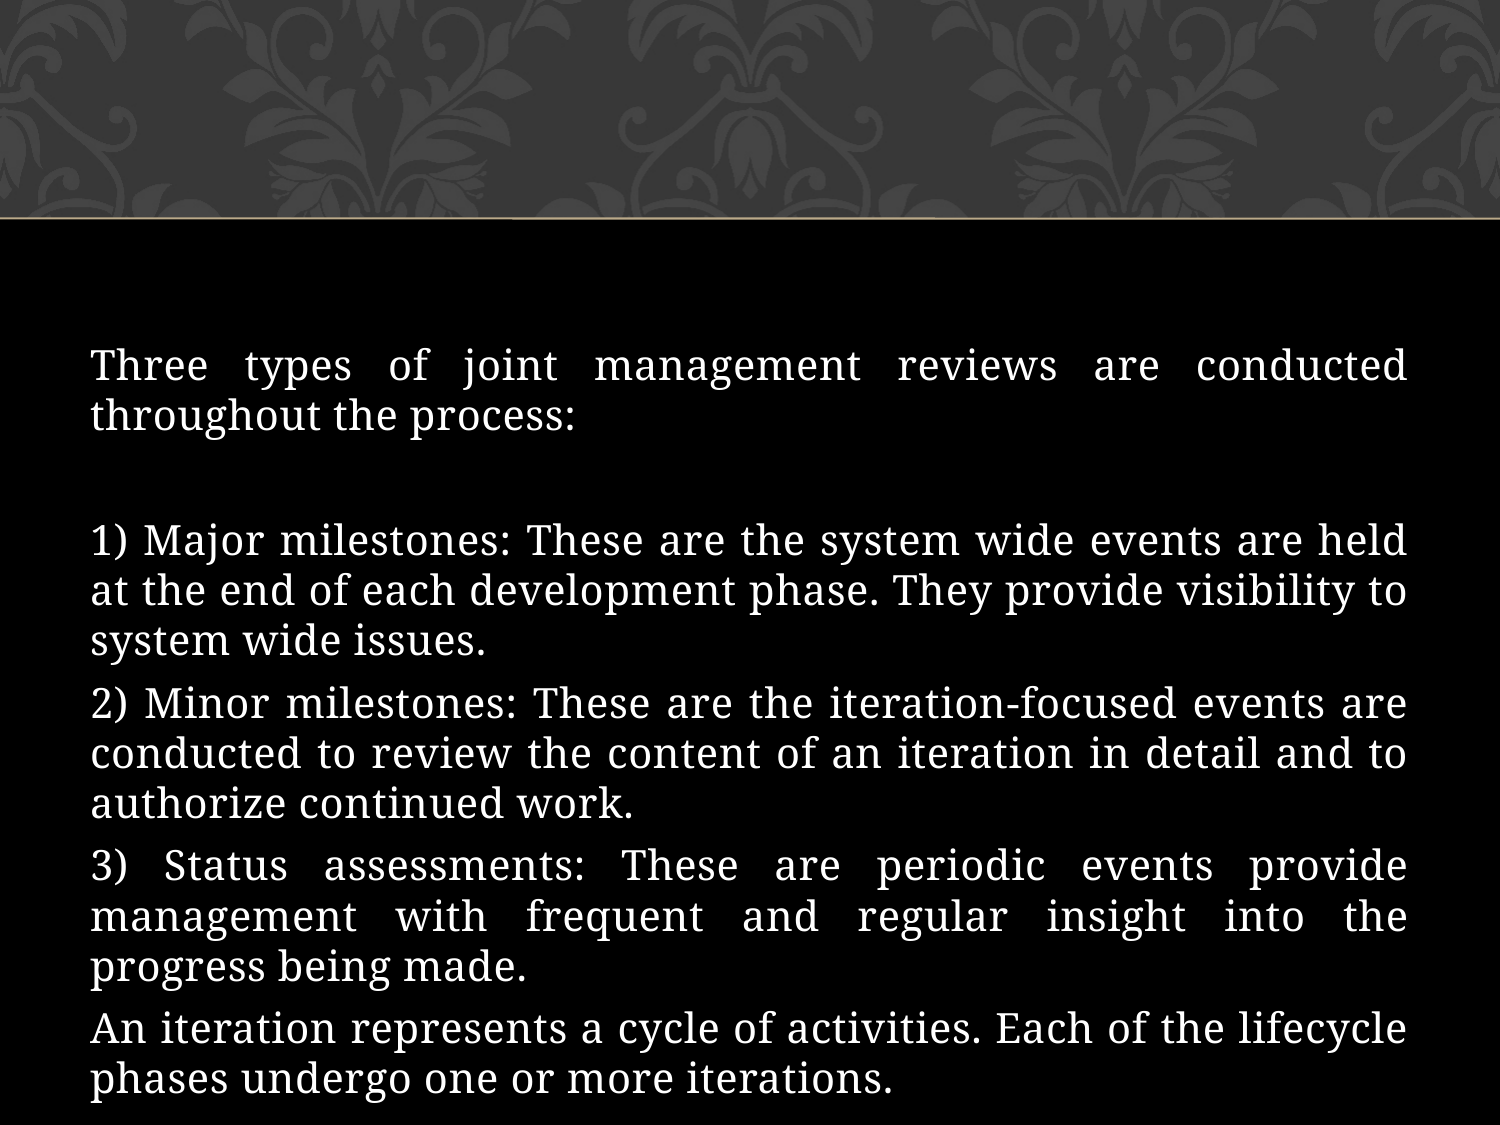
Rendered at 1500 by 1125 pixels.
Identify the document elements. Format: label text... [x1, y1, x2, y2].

list Three types of joint management reviews are conducted throughout the process: 1) Major milestones: These are the system wide events are held at the end of each development phase. They provide visibility to system wide issues. 2) Minor milestones: These are the iteration-focused events are conducted to review the content of an iteration in detail and to authorize continued work. 3) Status assessments: These are periodic events provide management with frequent and regular insight into the progress being made. An iteration represents a cycle of activities. Each of the lifecycle phases undergo one or more iterations. [75, 331, 1425, 1000]
